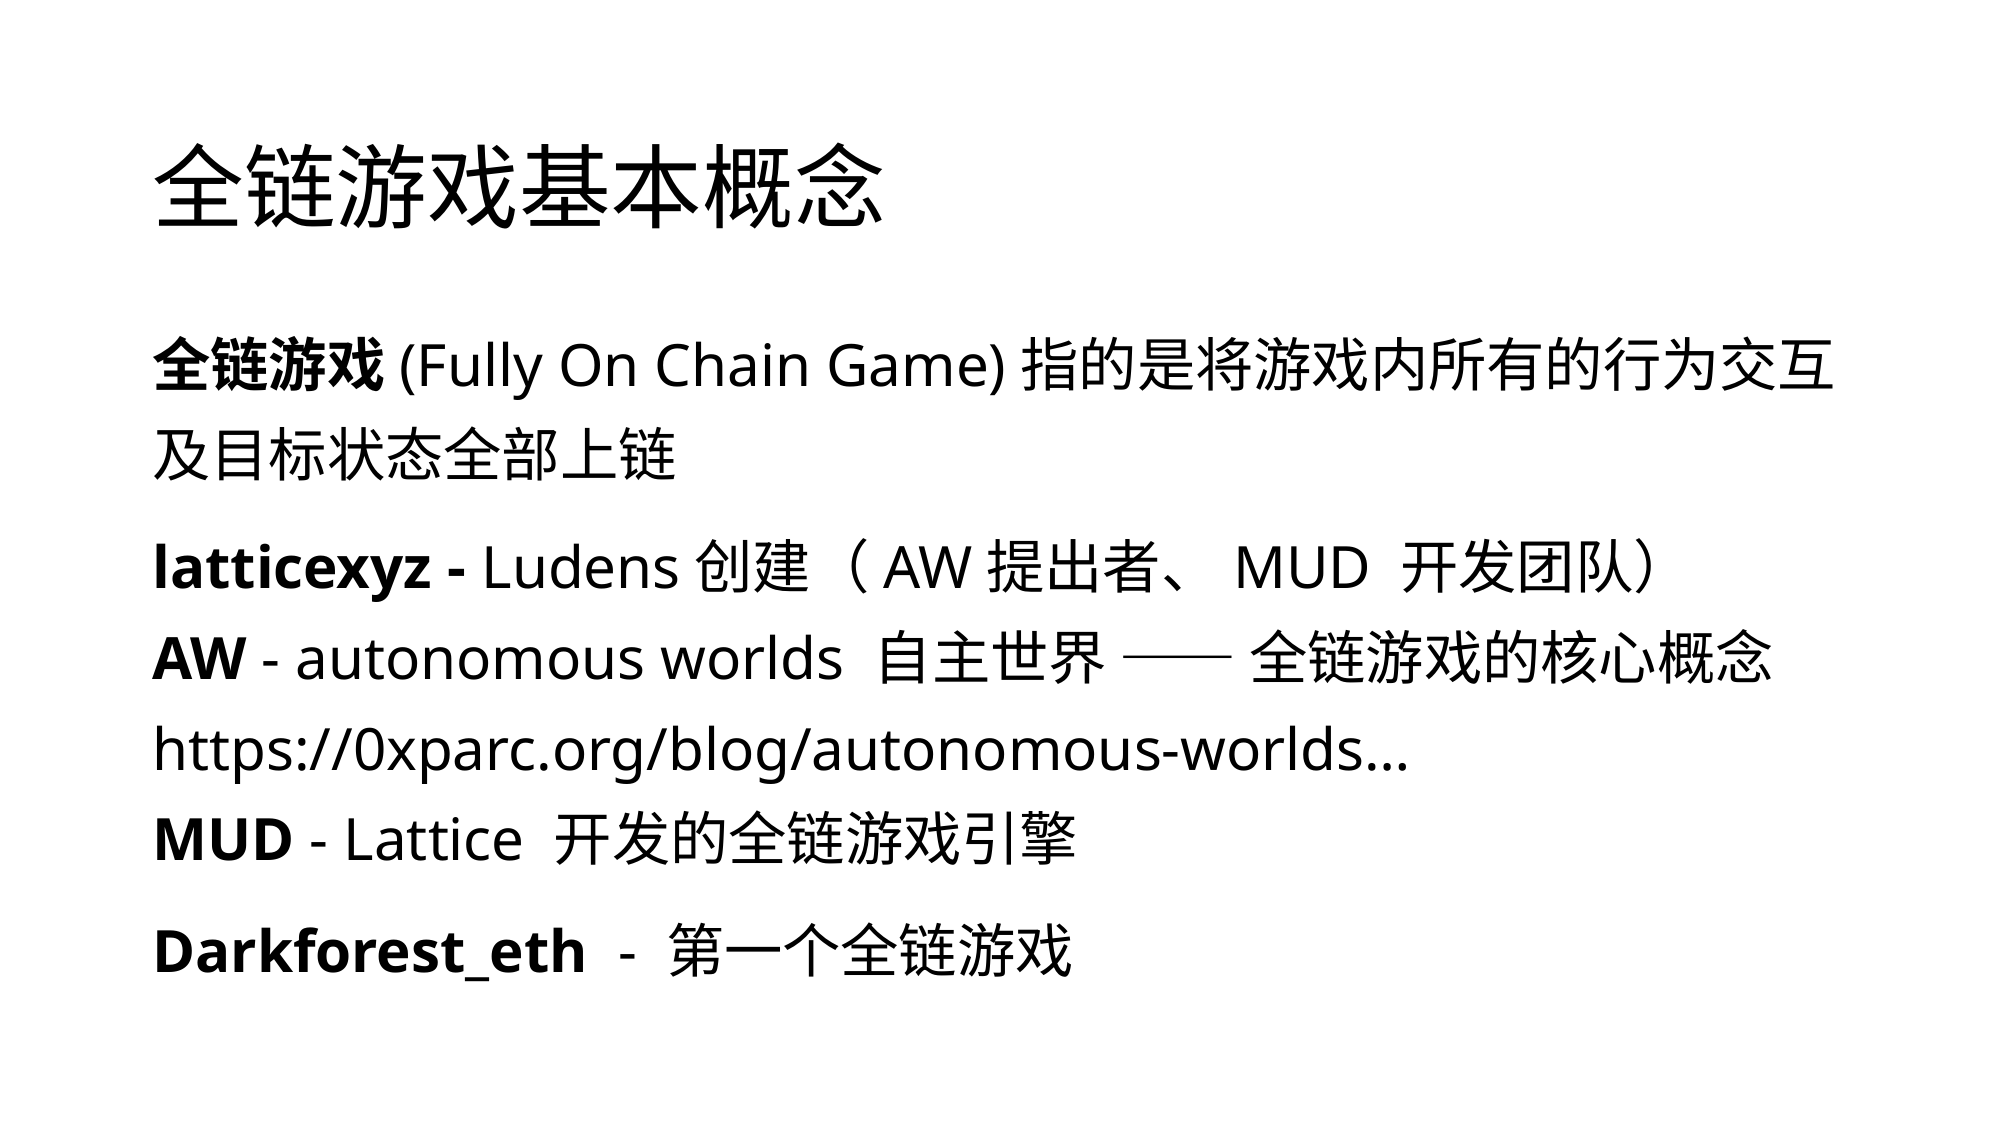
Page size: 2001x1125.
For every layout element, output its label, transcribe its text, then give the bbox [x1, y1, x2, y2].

title 全链游戏基本概念 [137, 59, 1863, 278]
list 全链游戏(Fully On Chain Game)指的是将游戏内所有的行为交互及目标状态全部上链 latticexyz - Ludens创建（AW提出者、MUD 开发团队） AW - autonomous worlds 自主世界 —— 全链游戏的核心概念 https://0xparc.org/blog/autonomous-worlds… MUD - Lattice 开发的全链游戏引擎 Darkforest_eth - 第一个全链游戏 [137, 299, 1863, 1082]
